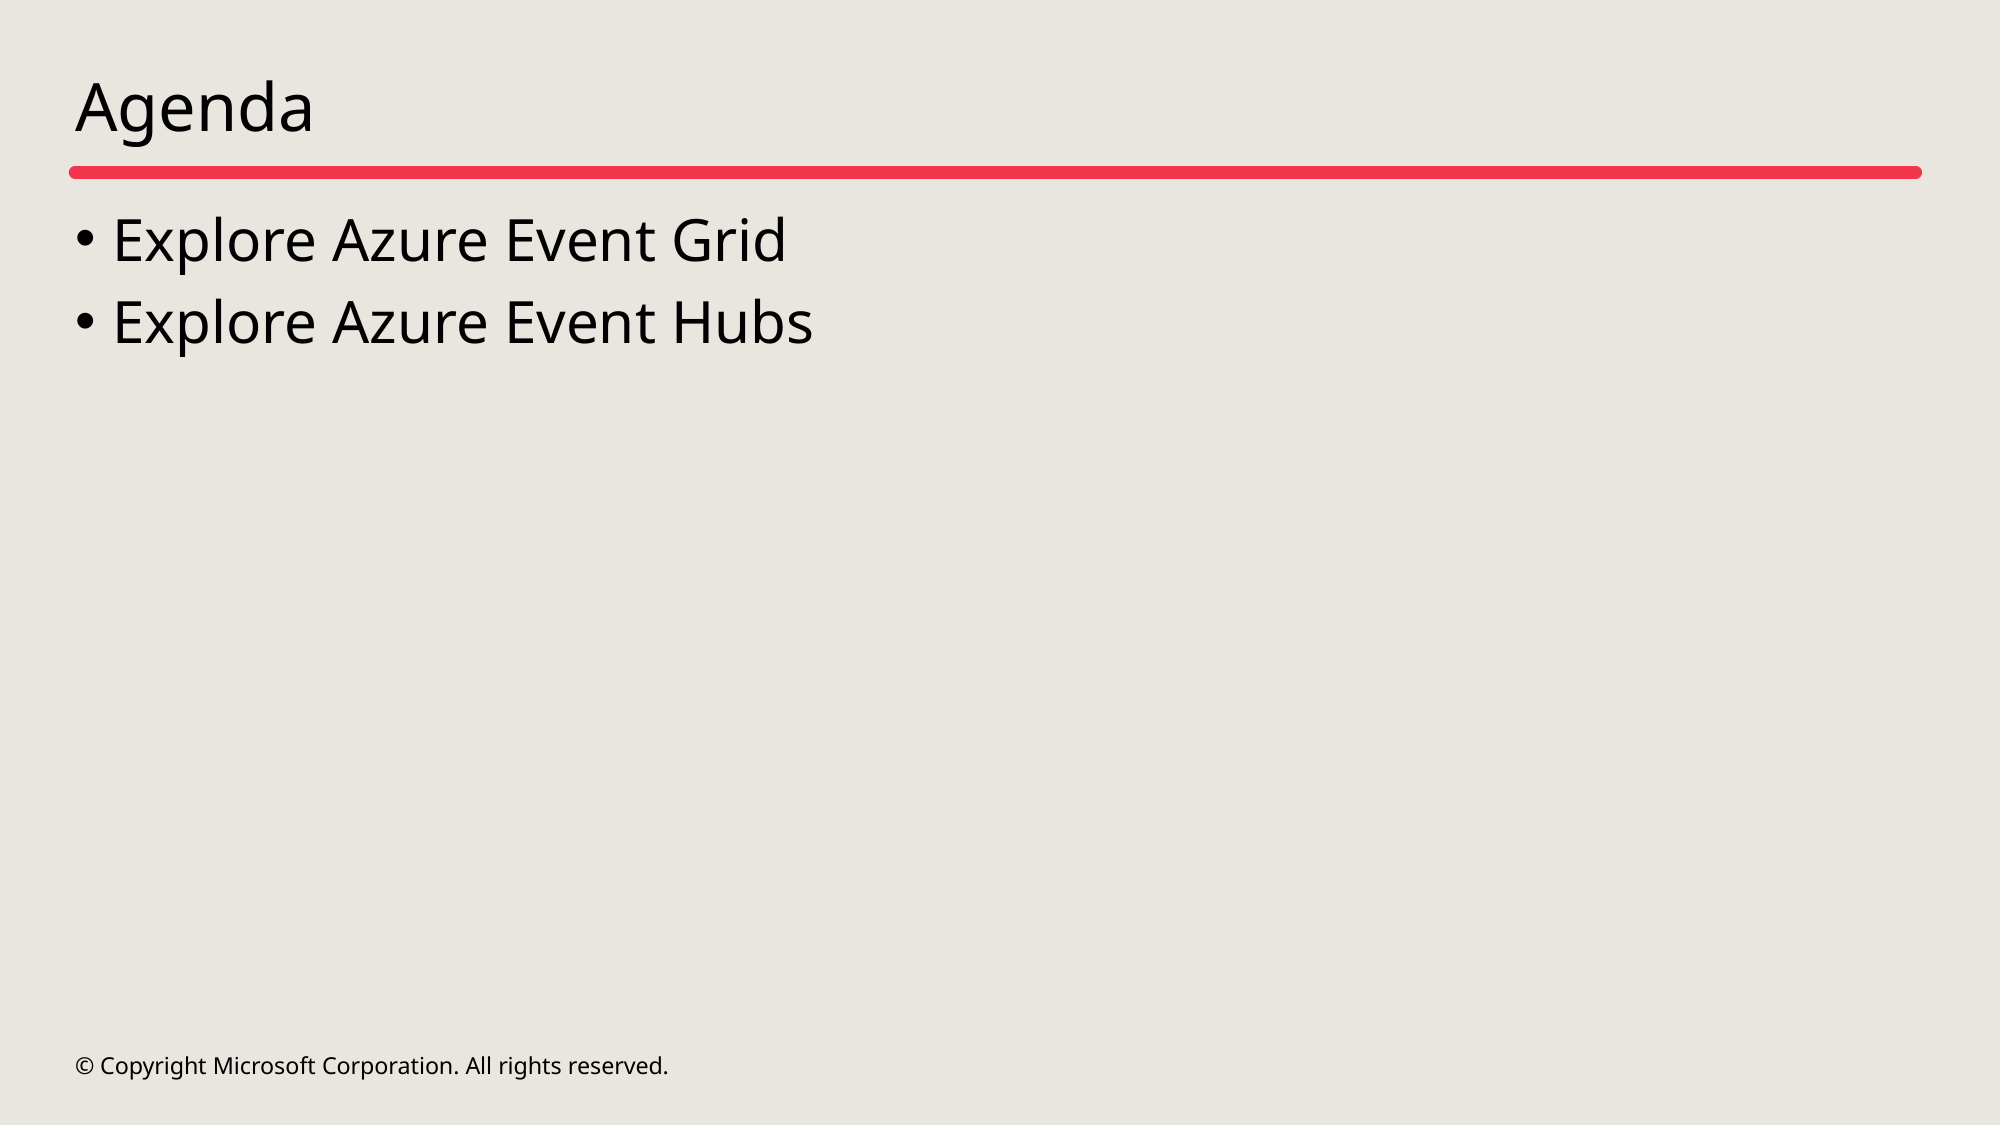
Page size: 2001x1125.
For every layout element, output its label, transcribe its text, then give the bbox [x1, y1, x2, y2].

title Agenda [75, 67, 1916, 153]
list Explore Azure Event Grid Explore Azure Event Hubs [75, 202, 1916, 993]
